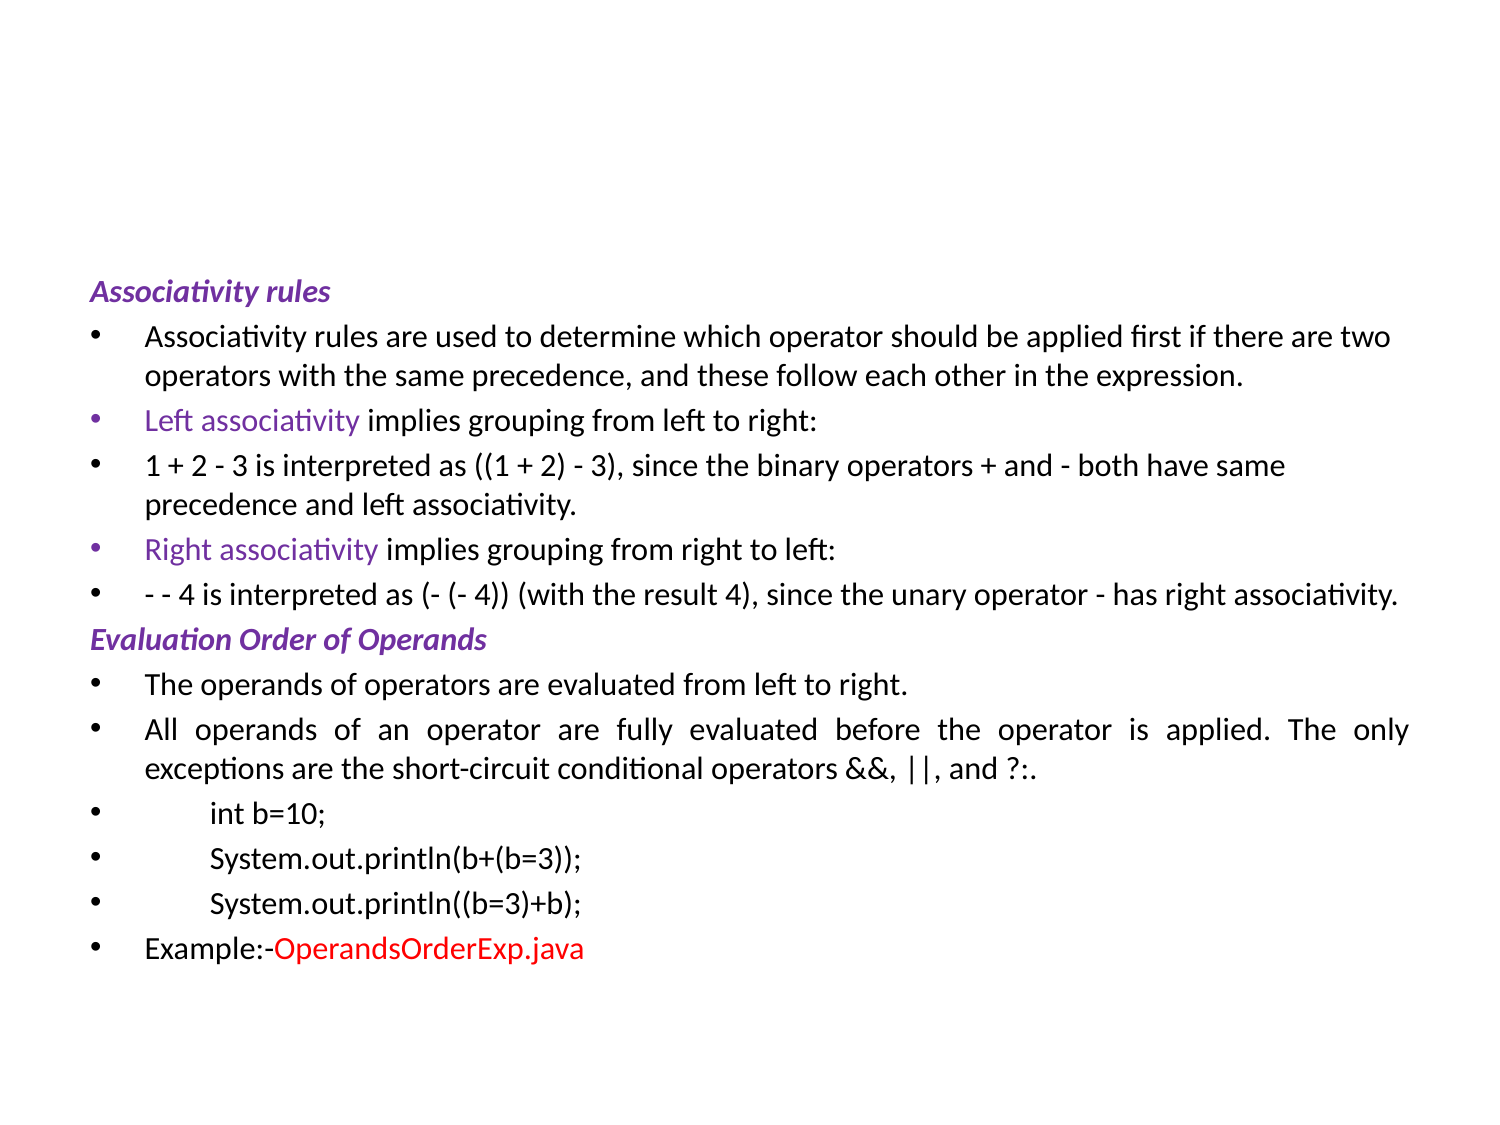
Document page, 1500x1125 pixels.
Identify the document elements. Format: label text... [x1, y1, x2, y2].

list Associativity rules Associativity rules are used to determine which operator should be applied first if there are two operators with the same precedence, and these follow each other in the expression. Left associativity implies grouping from left to right: 1 + 2 - 3 is interpreted as ((1 + 2) - 3), since the binary operators + and - both have same precedence and left associativity. Right associativity implies grouping from right to left: - - 4 is interpreted as (- (- 4)) (with the result 4), since the unary operator - has right associativity. Evaluation Order of Operands The operands of operators are evaluated from left to right. All operands of an operator are fully evaluated before the operator is applied. The only exceptions are the short-circuit conditional operators &&, ||, and ?:. int b=10; System.out.println(b+(b=3)); System.out.println((b=3)+b); Example:-OperandsOrderExp.java [75, 262, 1425, 1005]
